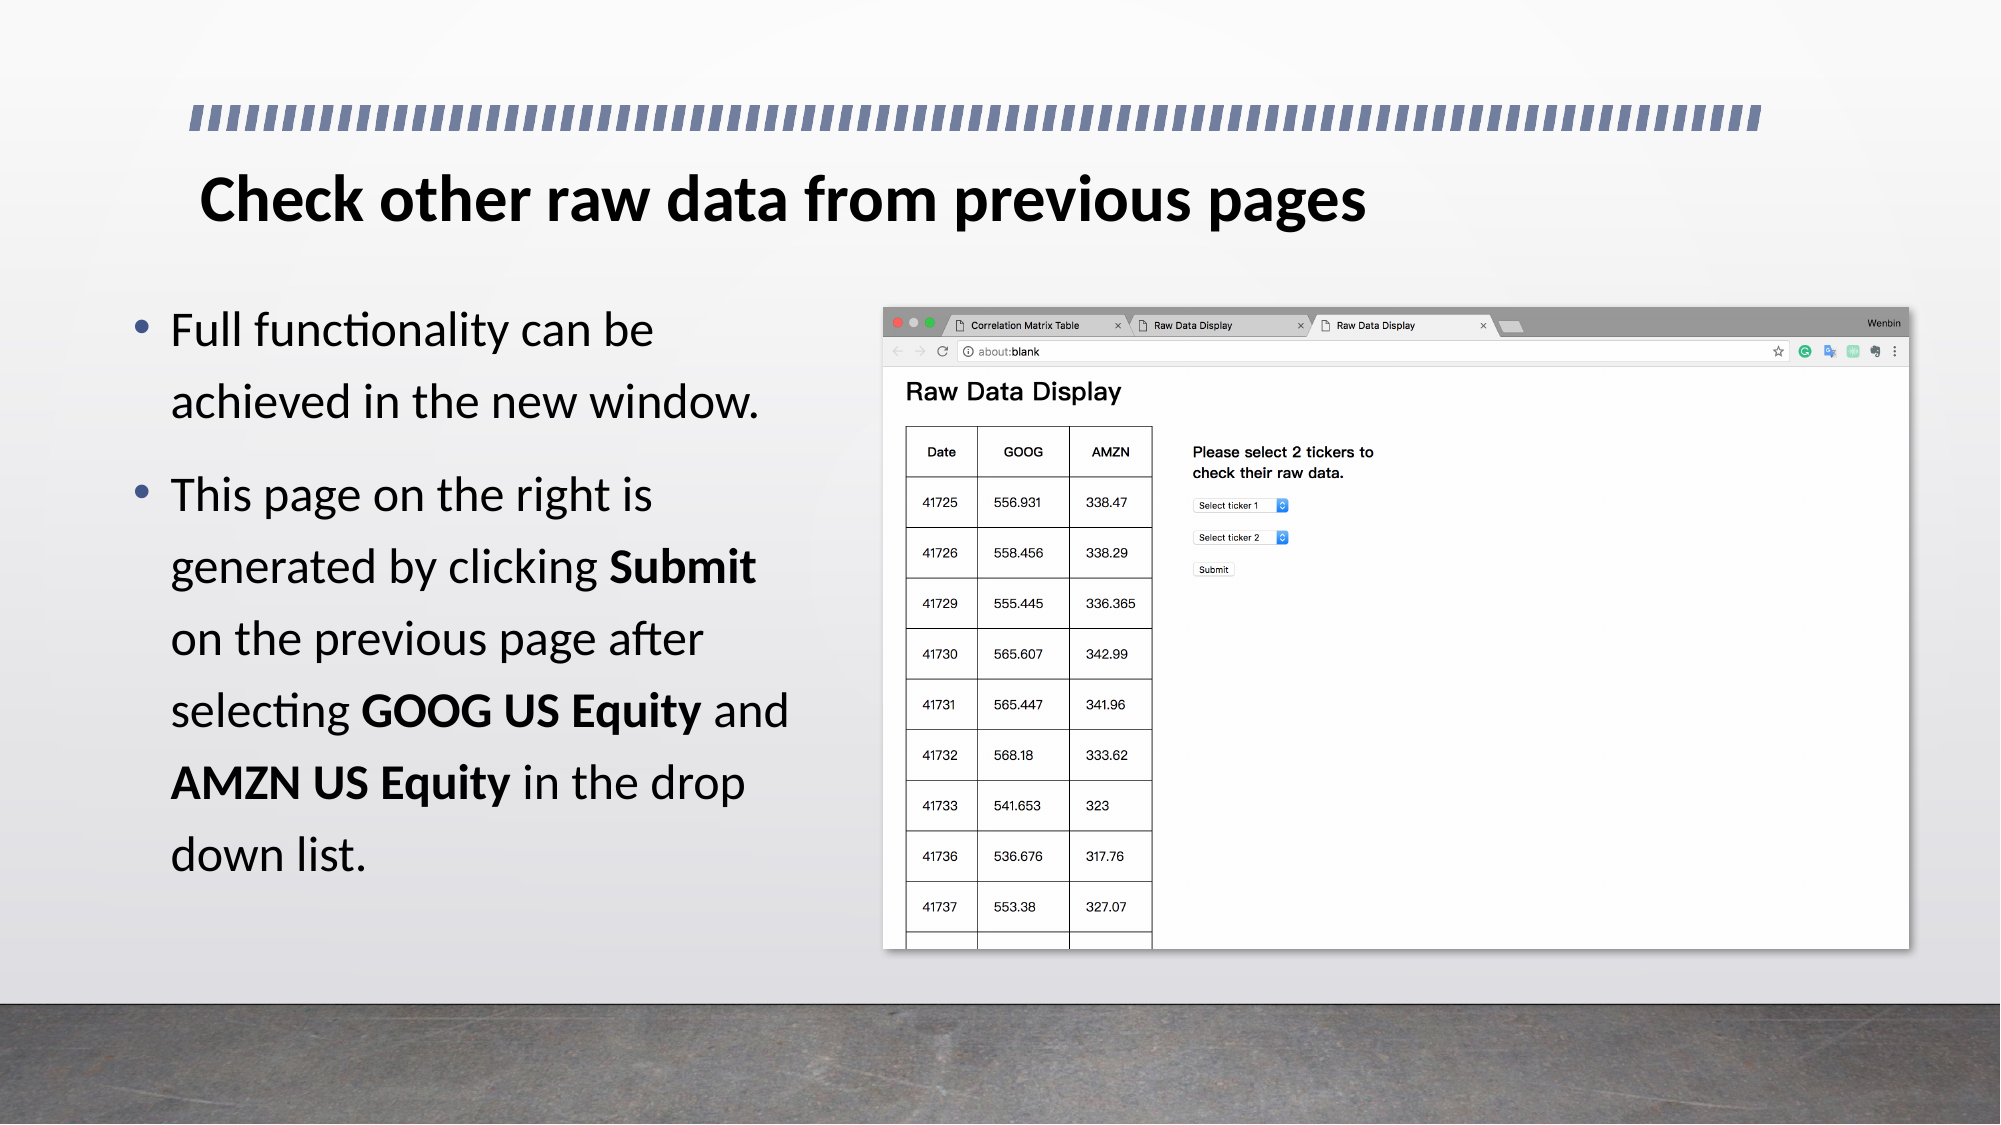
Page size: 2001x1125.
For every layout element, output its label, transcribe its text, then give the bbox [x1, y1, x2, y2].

title Check other raw data from previous pages [185, 156, 1761, 329]
list Full functionality can be achieved in the new window. This page on the right is generated by clicking Submit on the previous page after selecting GOOG US Equity and AMZN US Equity in the drop down list. [118, 277, 825, 1045]
picture [883, 307, 1909, 949]
picture [0, 1004, 2000, 1124]
